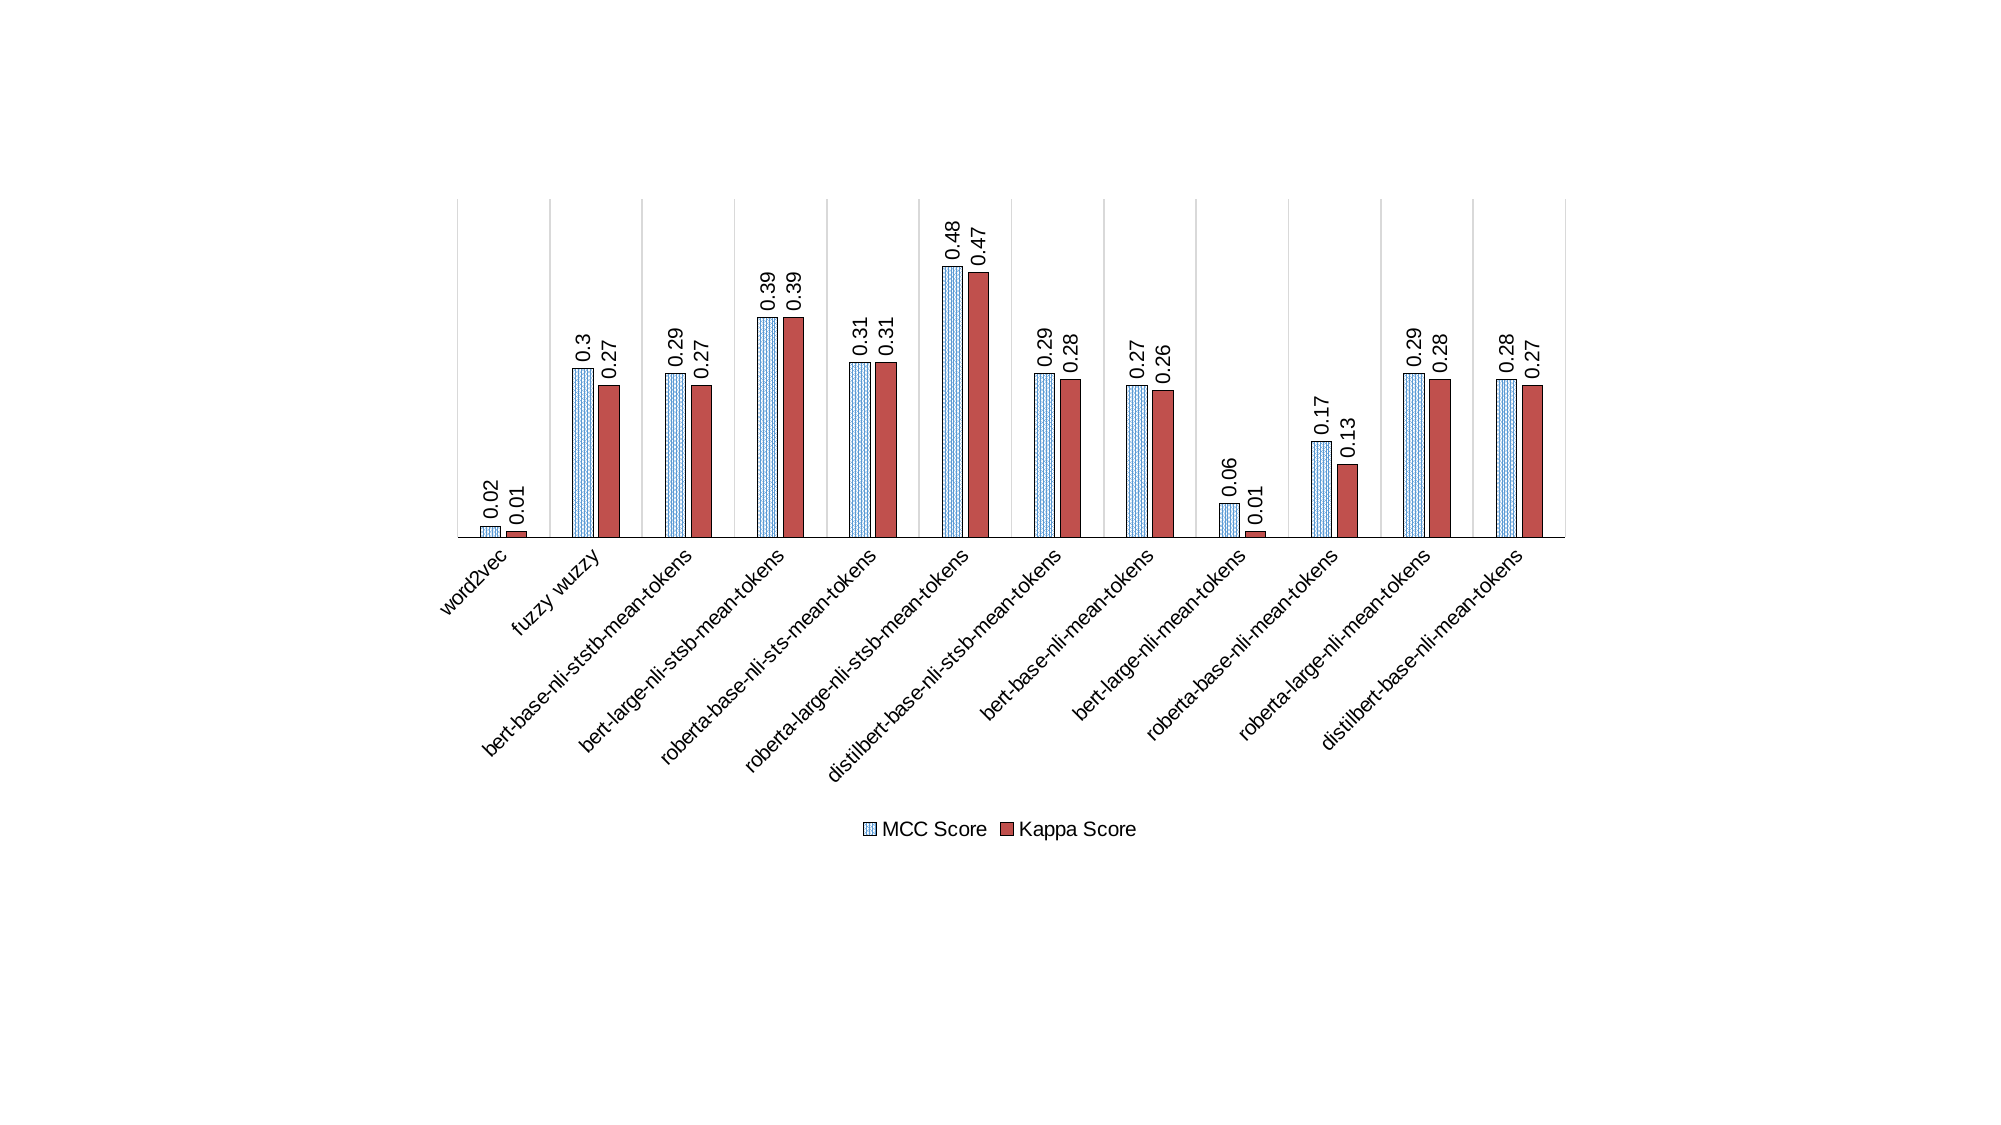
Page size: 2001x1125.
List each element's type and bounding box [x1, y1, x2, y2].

chart [410, 185, 1590, 848]
